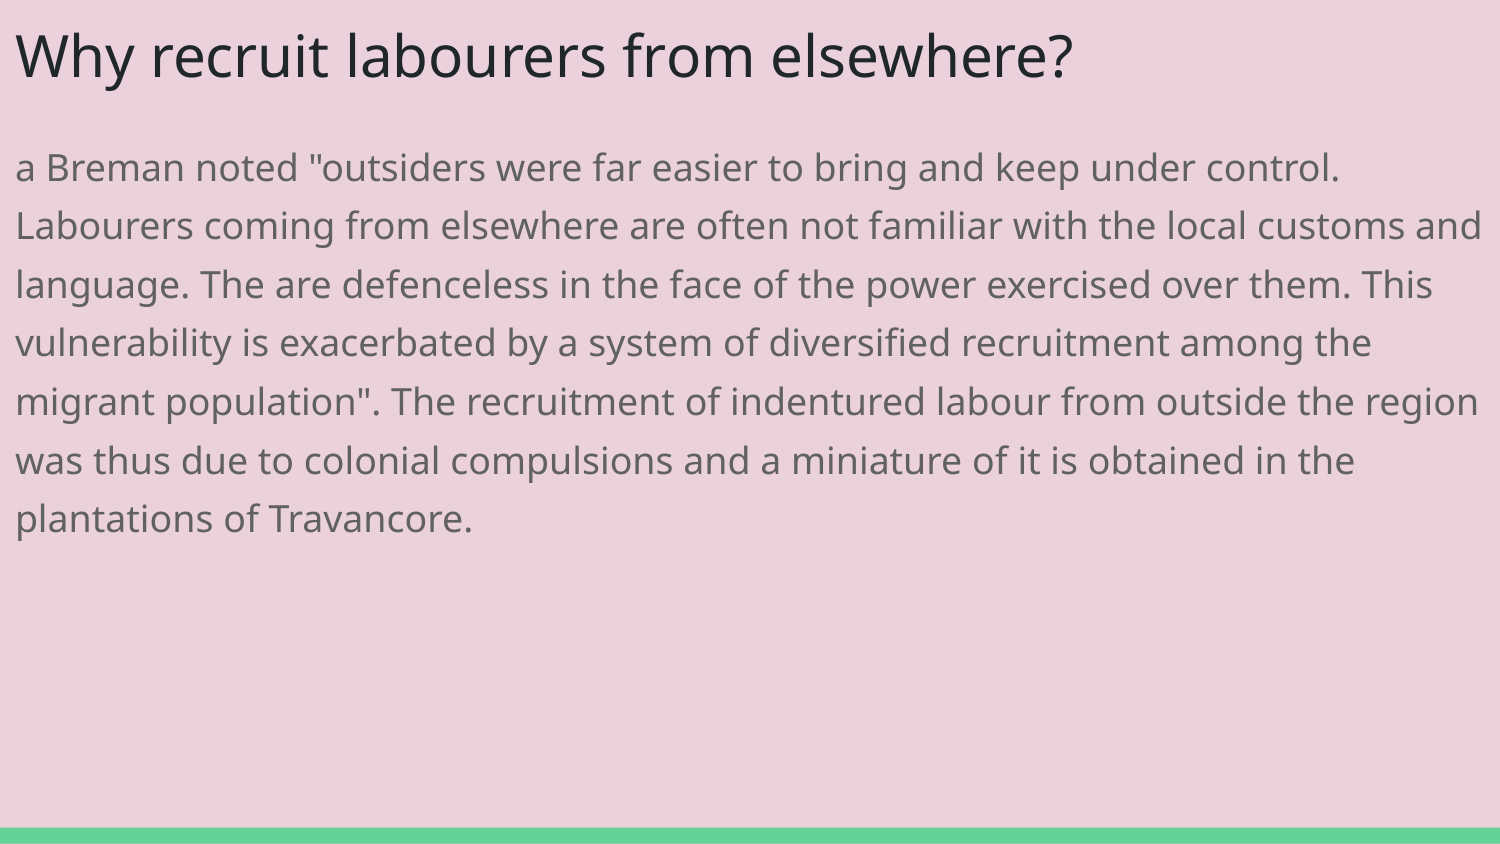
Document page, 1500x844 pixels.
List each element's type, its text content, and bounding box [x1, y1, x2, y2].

list a Breman noted "outsiders were far easier to bring and keep under control. Labourers coming from elsewhere are often not familiar with the local customs and language. The are defenceless in the face of the power exercised over them. This vulnerability is exacerbated by a system of diversified recruitment among the migrant population". The recruitment of indentured labour from outside the region was thus due to colonial compulsions and a miniature of it is obtained in the plantations of Travancore. [0, 118, 1500, 844]
title Why recruit labourers from elsewhere? [0, 0, 1449, 118]
